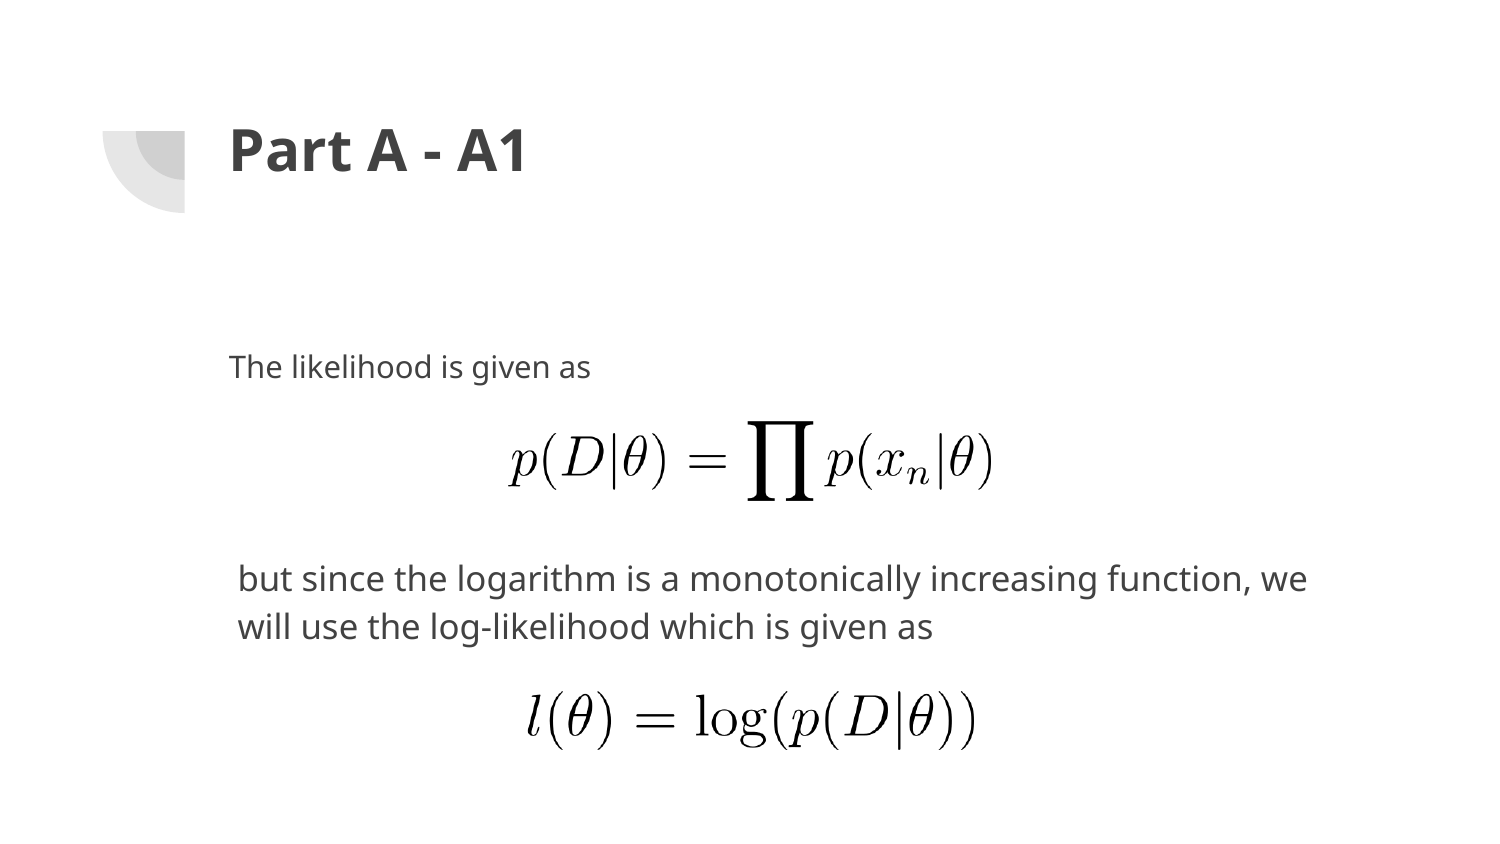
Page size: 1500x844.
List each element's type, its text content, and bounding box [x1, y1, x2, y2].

list but since the logarithm is a monotonically increasing function, we will use the log-likelihood which is given as [222, 535, 1376, 662]
title Part A - A1 [213, 98, 1368, 263]
picture [508, 421, 992, 502]
picture [525, 690, 975, 751]
list The likelihood is given as [213, 326, 1368, 400]
